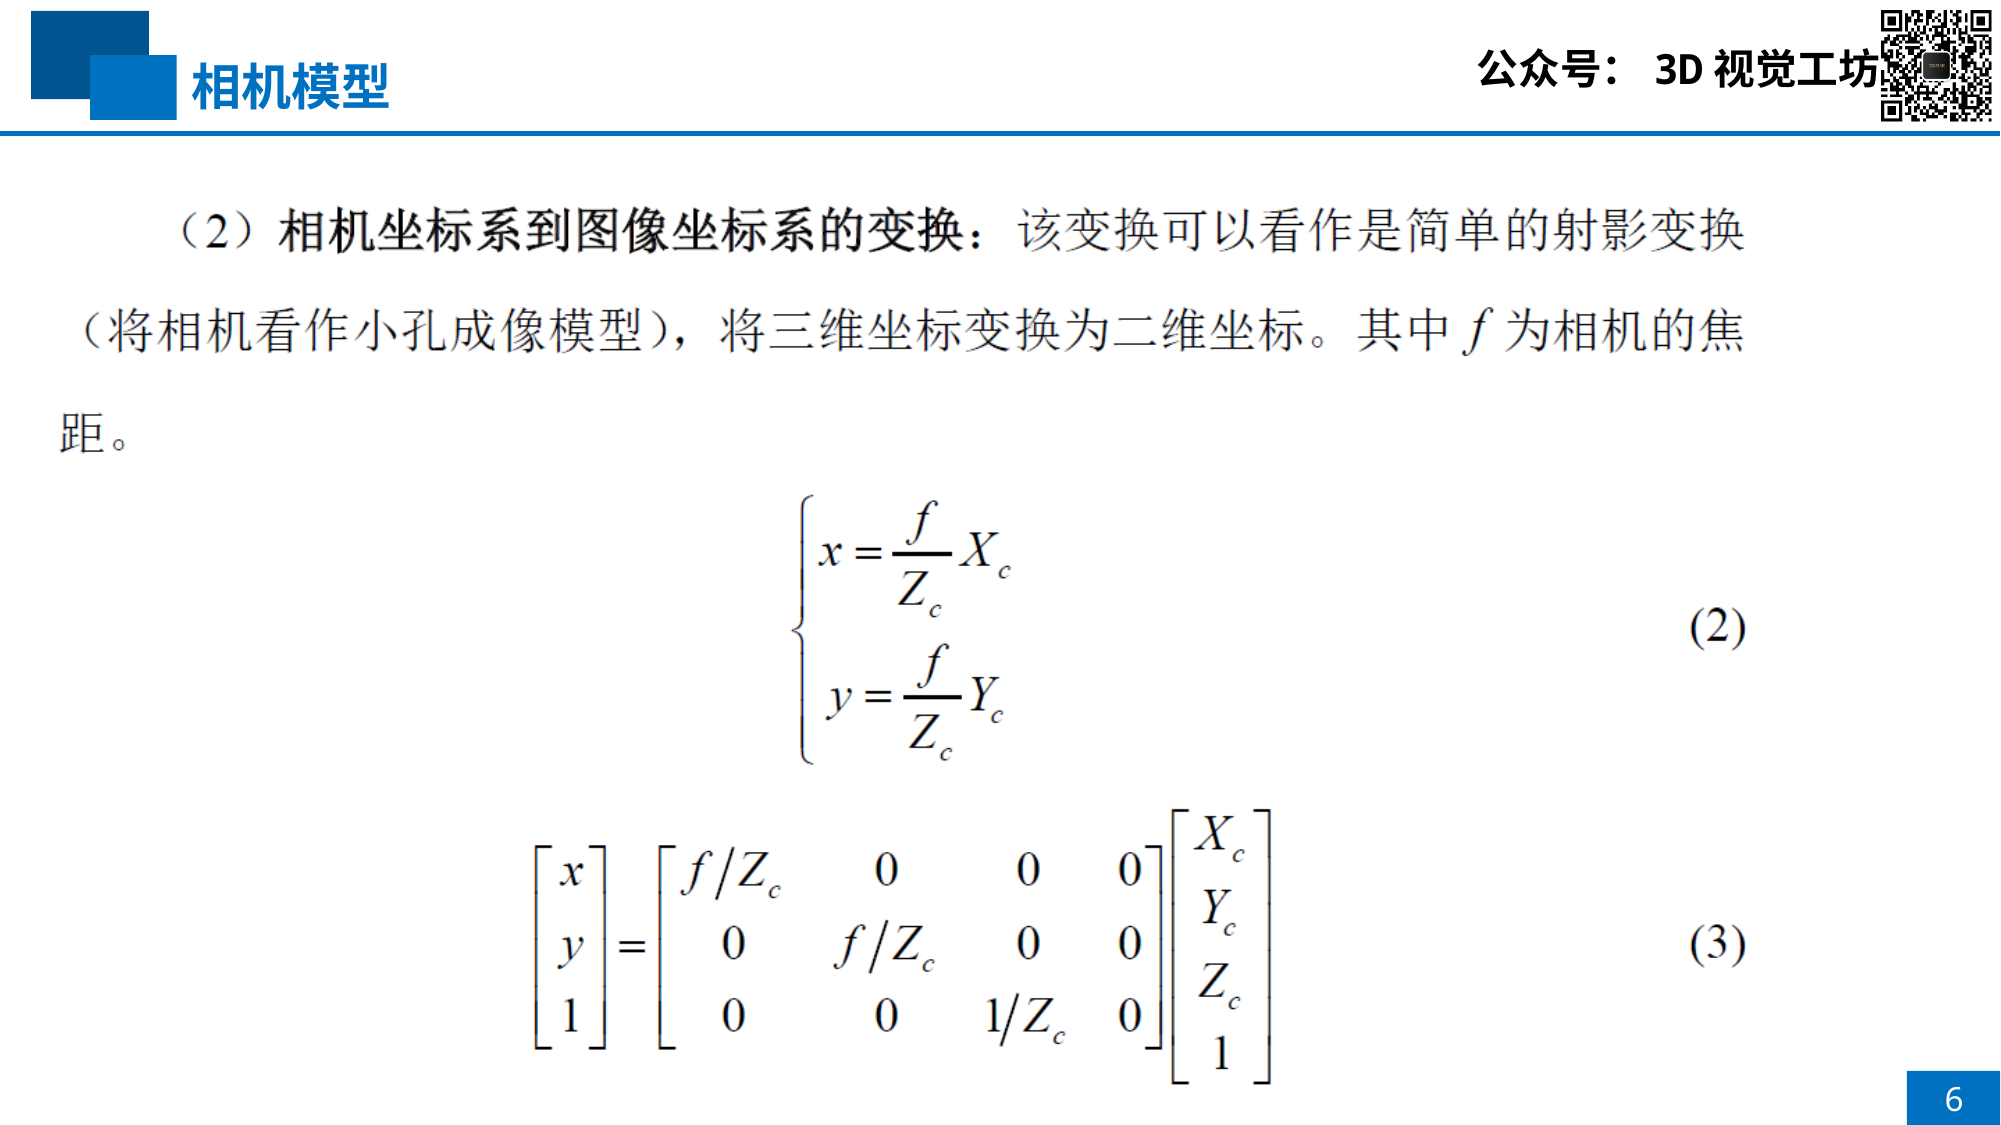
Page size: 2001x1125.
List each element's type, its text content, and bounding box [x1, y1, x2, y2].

picture [1872, 1, 2000, 130]
title 相机模型 [176, 45, 1052, 134]
picture [14, 199, 1902, 1105]
